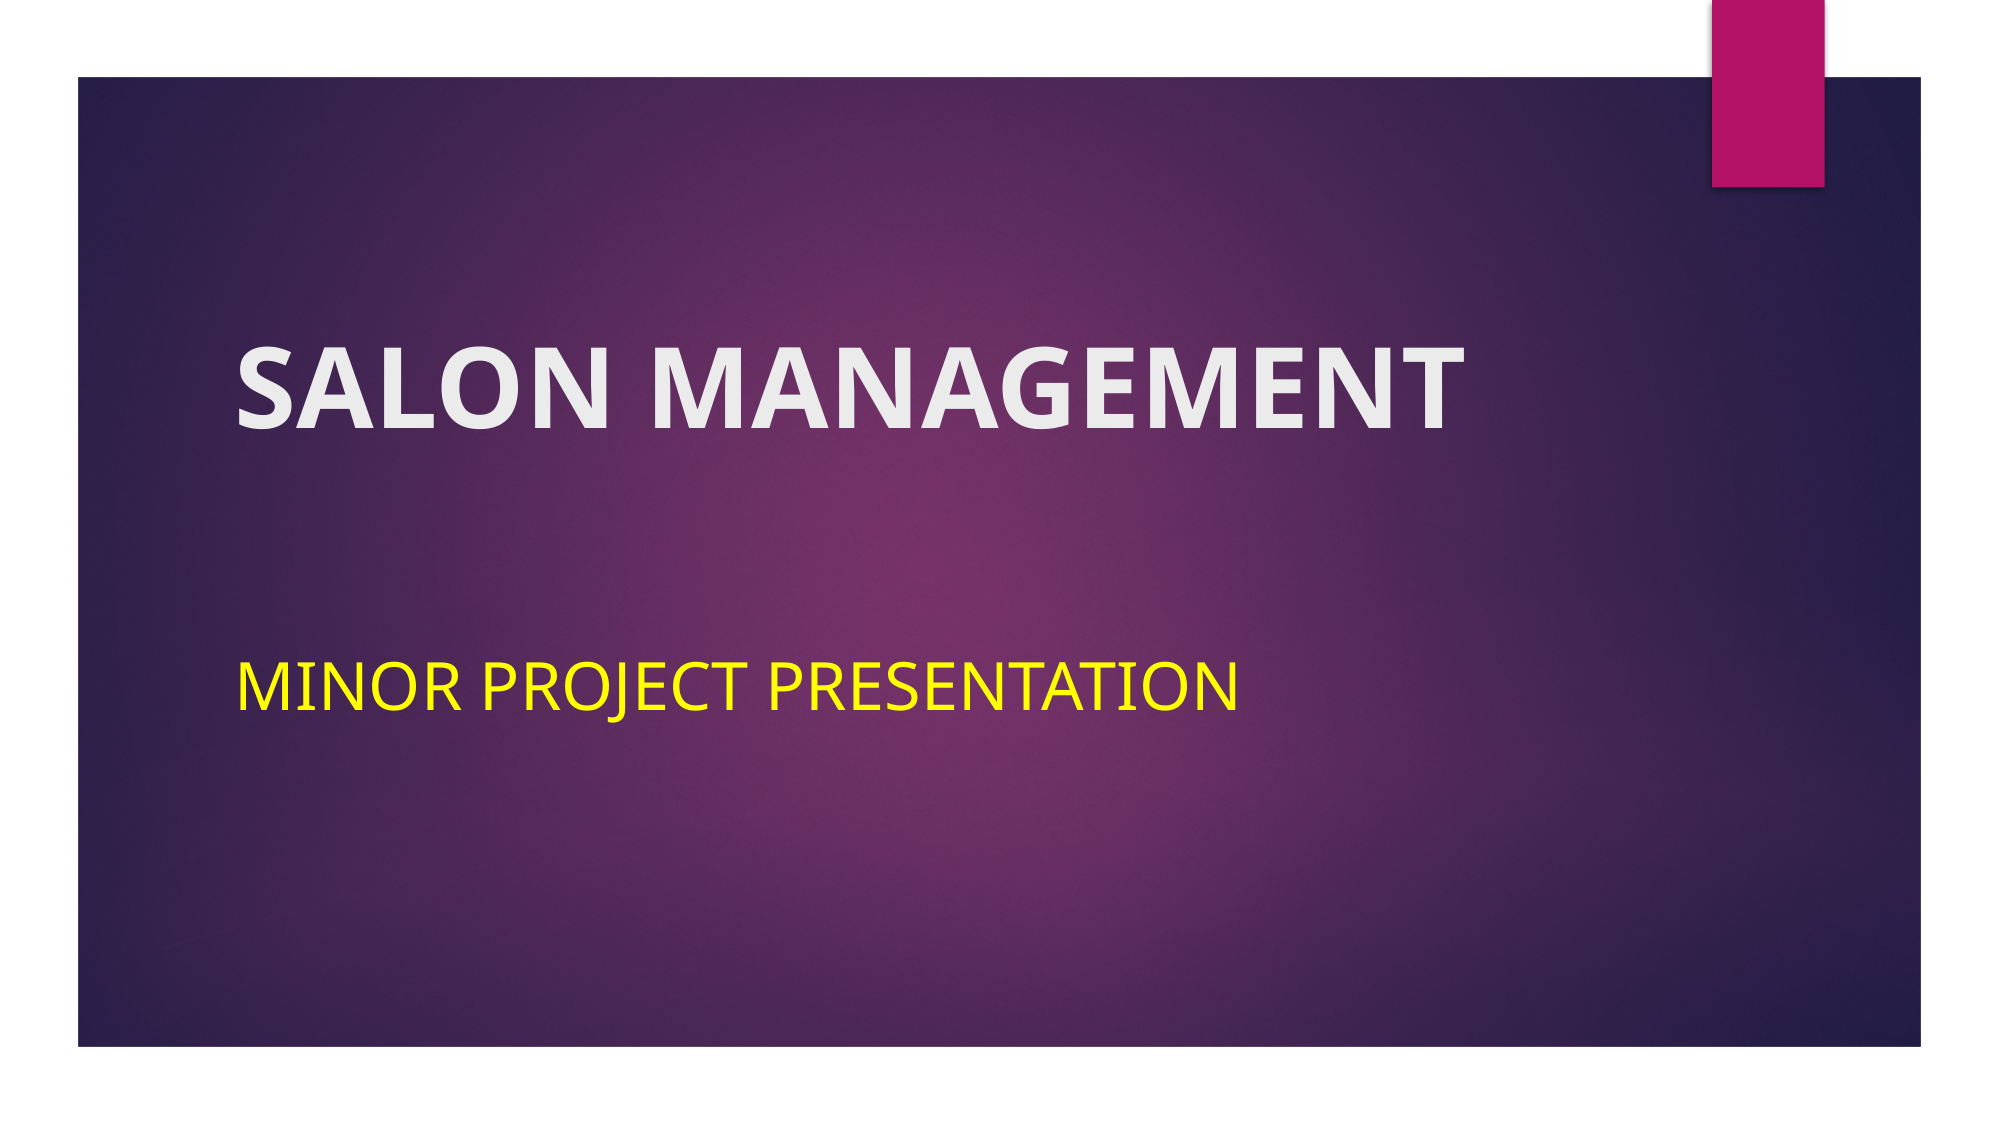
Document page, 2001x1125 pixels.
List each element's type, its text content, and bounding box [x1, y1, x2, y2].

subtitle MINOR PROJECT PRESENTATION [219, 635, 1668, 778]
title SALON MANAGEMENT [219, 140, 1668, 459]
